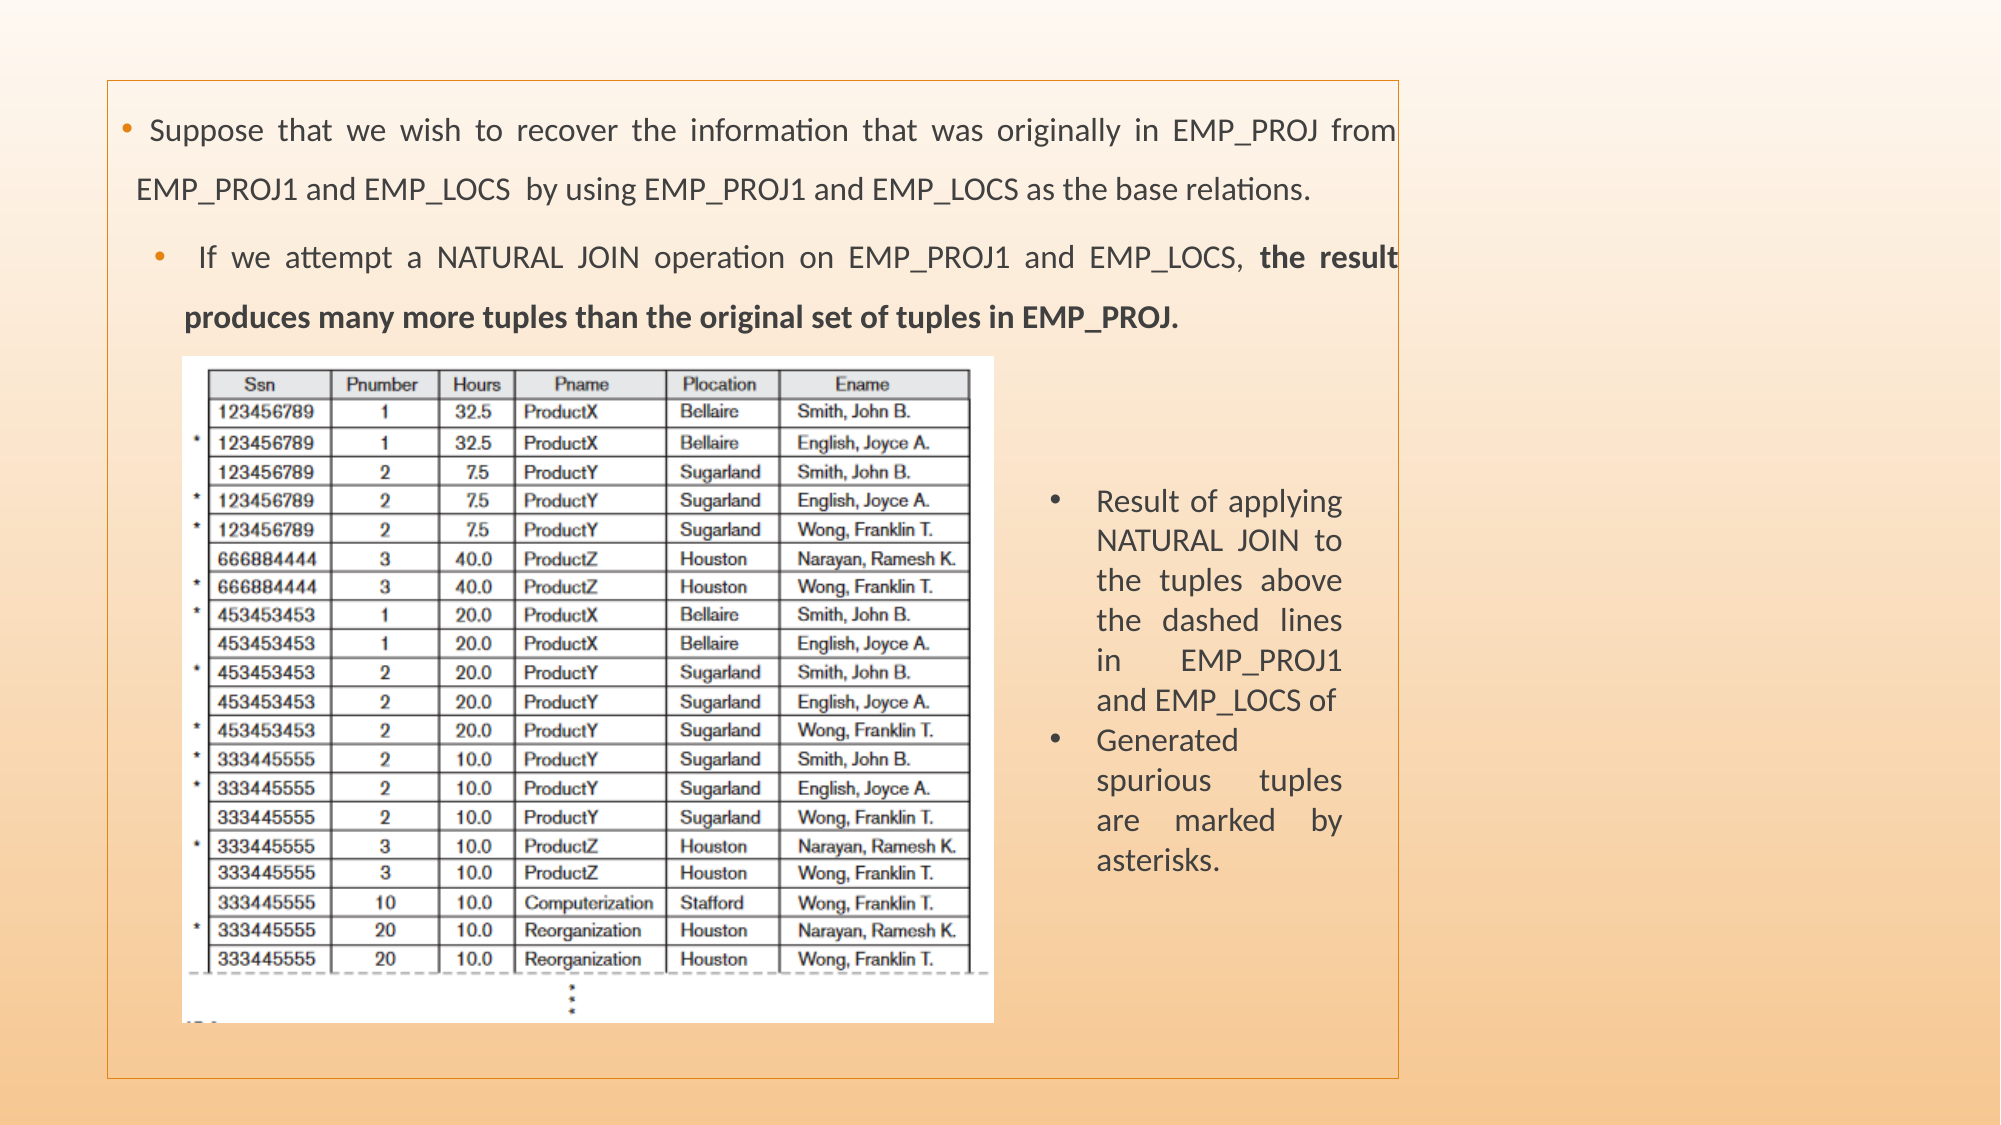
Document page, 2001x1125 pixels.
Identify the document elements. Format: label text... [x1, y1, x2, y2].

text_box Result of applying NATURAL JOIN to the tuples above the dashed lines in EMP_PROJ1 and EMP_LOCS of Generated spurious tuples are marked by asterisks. [1034, 471, 1358, 886]
list Suppose that we wish to recover the information that was originally in EMP_PROJ from EMP_PROJ1 and EMP_LOCS by using EMP_PROJ1 and EMP_LOCS as the base relations. If we attempt a NATURAL JOIN operation on EMP_PROJ1 and EMP_LOCS, the result produces many more tuples than the original set of tuples in EMP_PROJ. [107, 80, 1399, 1079]
picture [182, 355, 995, 1024]
